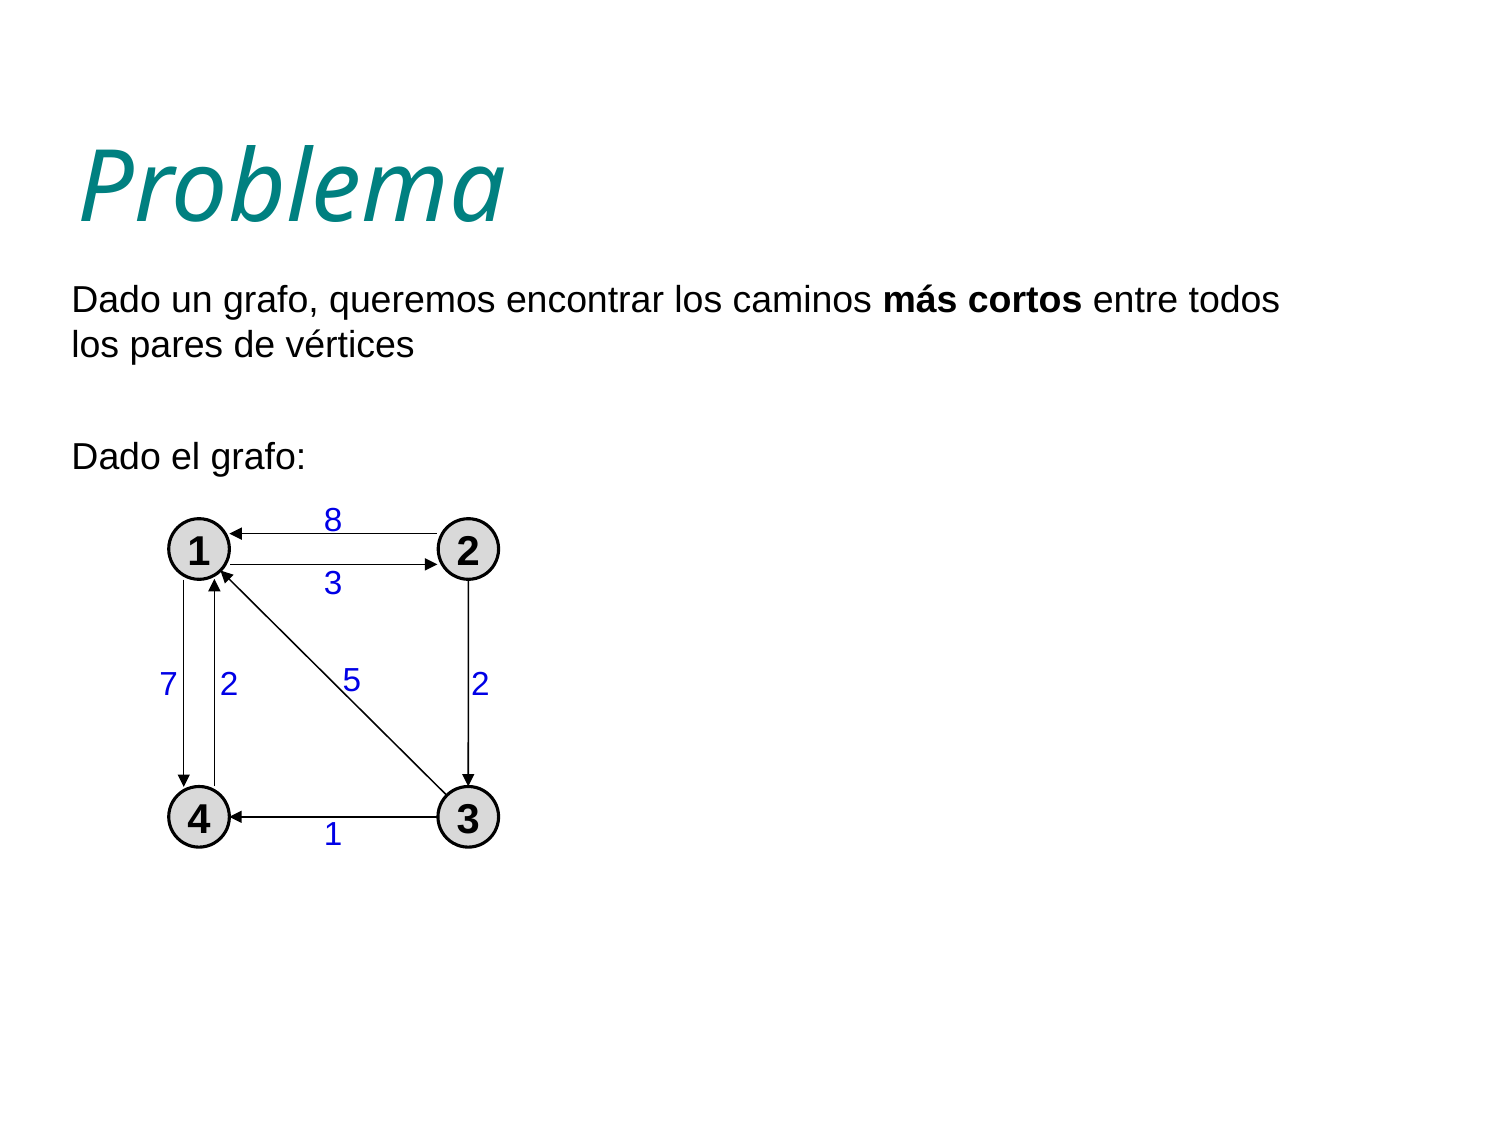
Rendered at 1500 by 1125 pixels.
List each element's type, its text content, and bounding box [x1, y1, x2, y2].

text_box Dado el grafo: [56, 424, 372, 485]
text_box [159, 497, 499, 853]
title Problema [62, 87, 1413, 275]
text_box Dado un grafo, queremos encontrar los caminos más cortos entre todos los pares de vértices [56, 267, 1329, 373]
